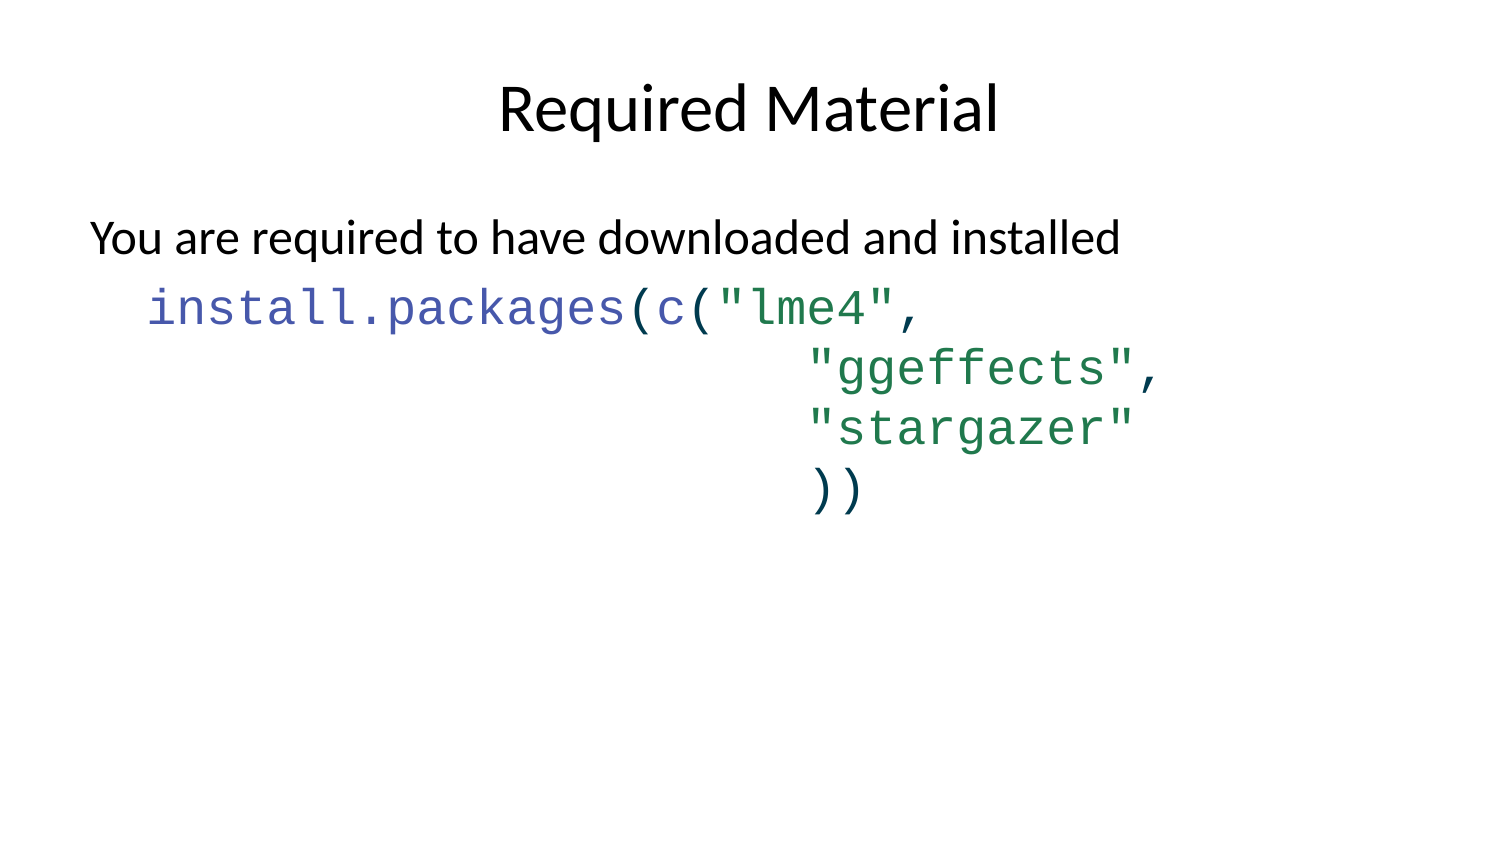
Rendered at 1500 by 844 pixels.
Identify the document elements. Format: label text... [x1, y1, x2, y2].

list You are required to have downloaded and installed install.packages(c("lme4", "ggeffects", "stargazer" )) [75, 196, 1425, 754]
title Required Material [75, 33, 1425, 175]
